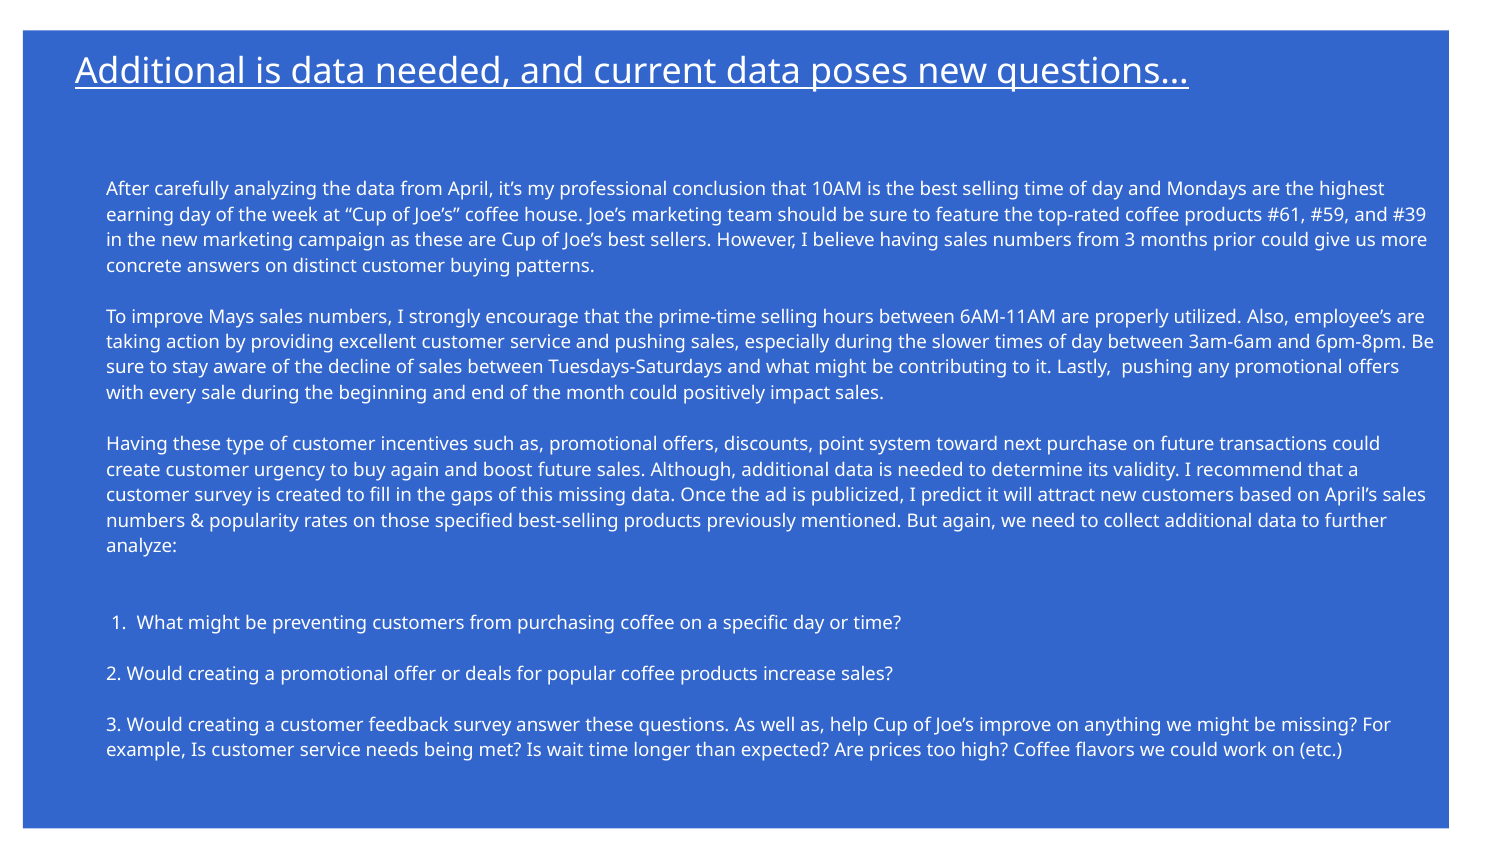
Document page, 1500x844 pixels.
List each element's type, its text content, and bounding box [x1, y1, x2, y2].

title Additional is data needed, and current data poses new questions… After carefully analyzing the data from April, it’s my professional conclusion that 10AM is the best selling time of day and Mondays are the highest earning day of the week at “Cup of Joe’s” coffee house. Joe’s marketing team should be sure to feature the top-rated coffee products #61, #59, and #39 in the new marketing campaign as these are Cup of Joe’s best sellers. However, I believe having sales numbers from 3 months prior could give us more concrete answers on distinct customer buying patterns. To improve Mays sales numbers, I strongly encourage that the prime-time selling hours between 6AM-11AM are properly utilized. Also, employee’s are taking action by providing excellent customer service and pushing sales, especially during the slower times of day between 3am-6am and 6pm-8pm. Be sure to stay aware of the decline of sales between Tuesdays-Saturdays and what might be contributing to it. Lastly, pushing any promotional offers with every sale during the beginning and end of the month could positively impact sales. Having these type of customer incentives such as, promotional offers, discounts, point system toward next purchase on future transactions could create customer urgency to buy again and boost future sales. Although, additional data is needed to determine its validity. I recommend that a customer survey is created to fill in the gaps of this missing data. Once the ad is publicized, I predict it will attract new customers based on April’s sales numbers & popularity rates on those specified best-selling products previously mentioned. But again, we need to collect additional data to further analyze: 1. What might be preventing customers from purchasing coffee on a specific day or time? 2. Would creating a promotional offer or deals for popular coffee products increase sales? 3. Would creating a customer feedback survey answer these questions. As well as, help Cup of Joe’s improve on anything we might be missing? For example, Is customer service needs being met? Is wait time longer than expected? Are prices too high? Coffee flavors we could work on (etc.) [22, 30, 1449, 829]
